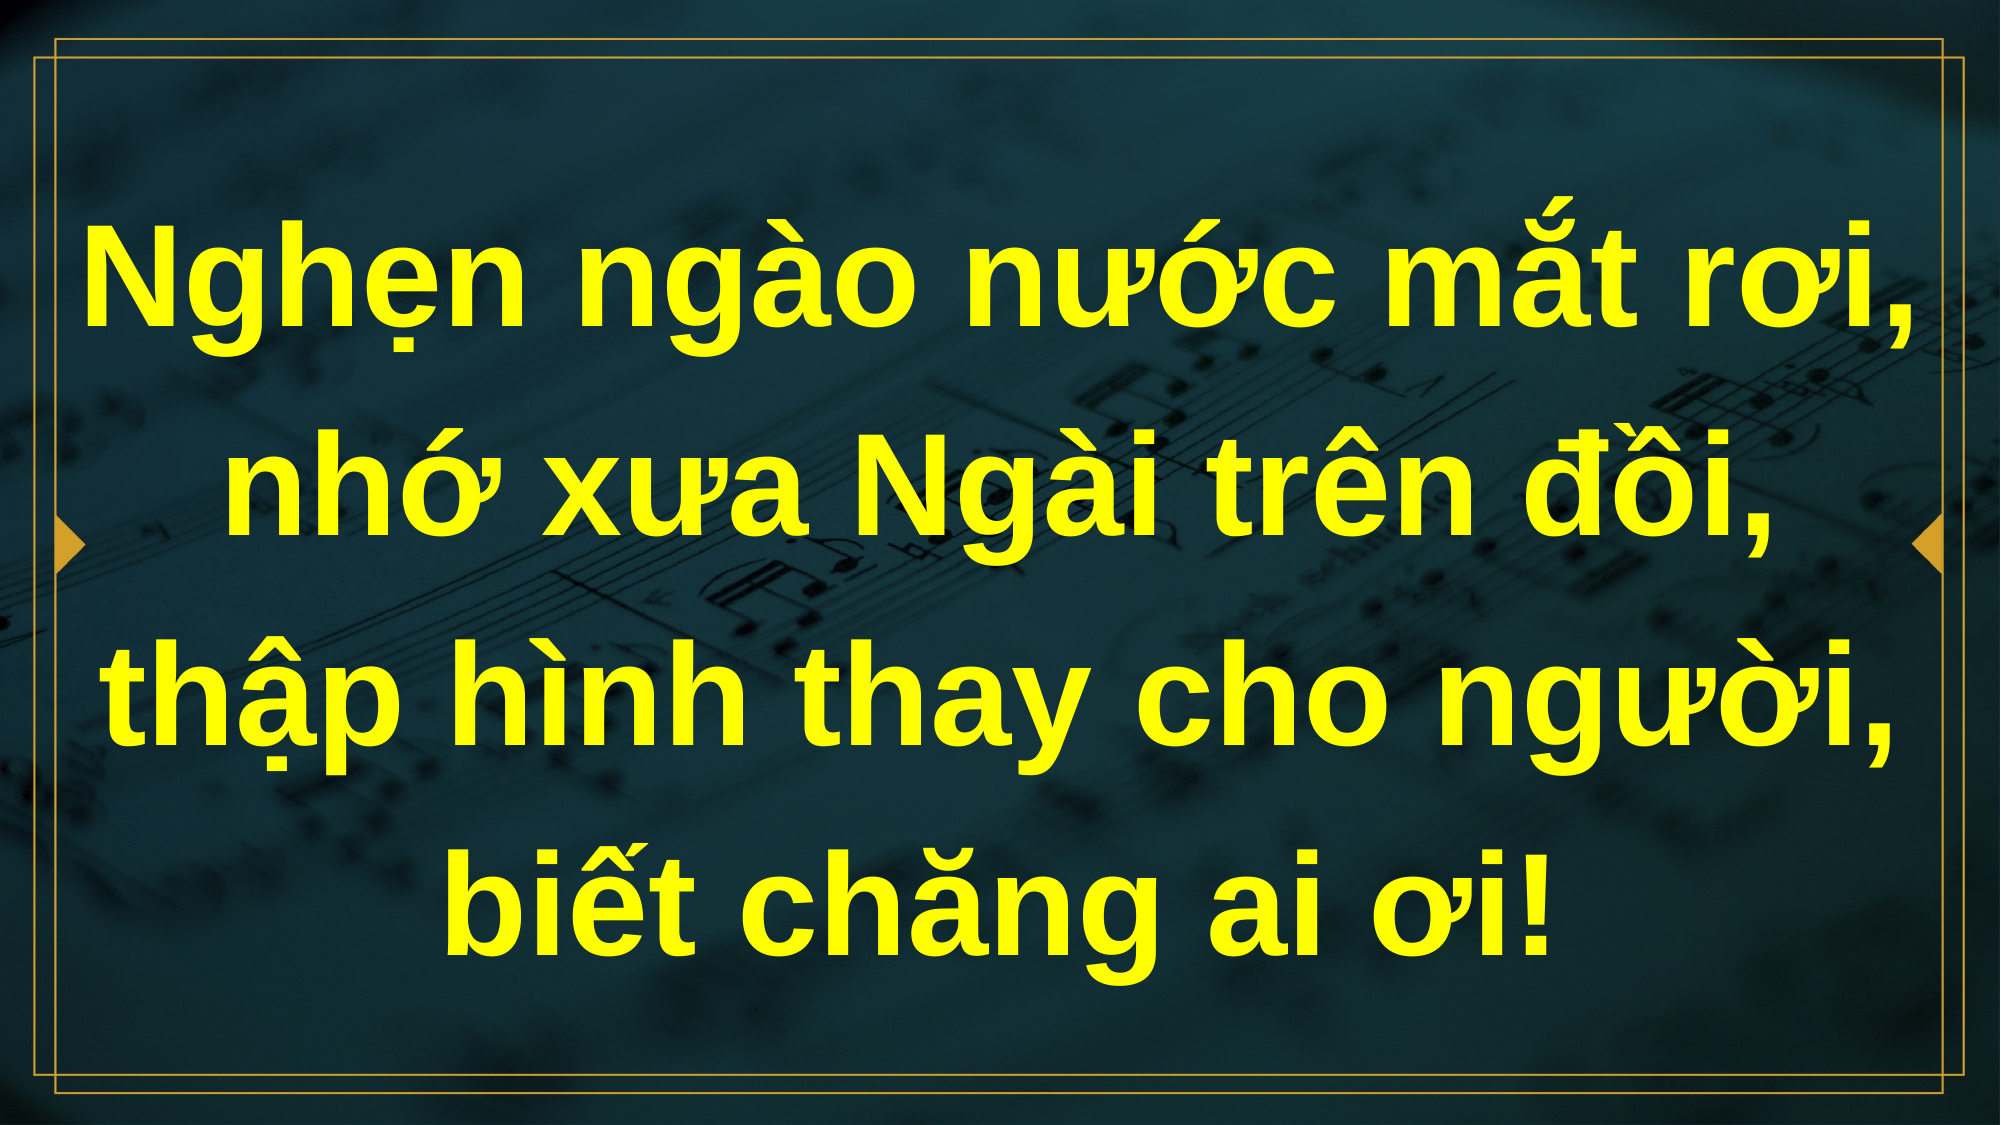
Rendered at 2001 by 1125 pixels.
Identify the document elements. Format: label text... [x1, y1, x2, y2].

picture [0, 0, 2000, 1125]
title Nghẹn ngào nước mắt rơi, nhớ xưa Ngài trên đồi, thập hình thay cho người, biết chăng ai ơi! [55, 53, 1945, 1077]
